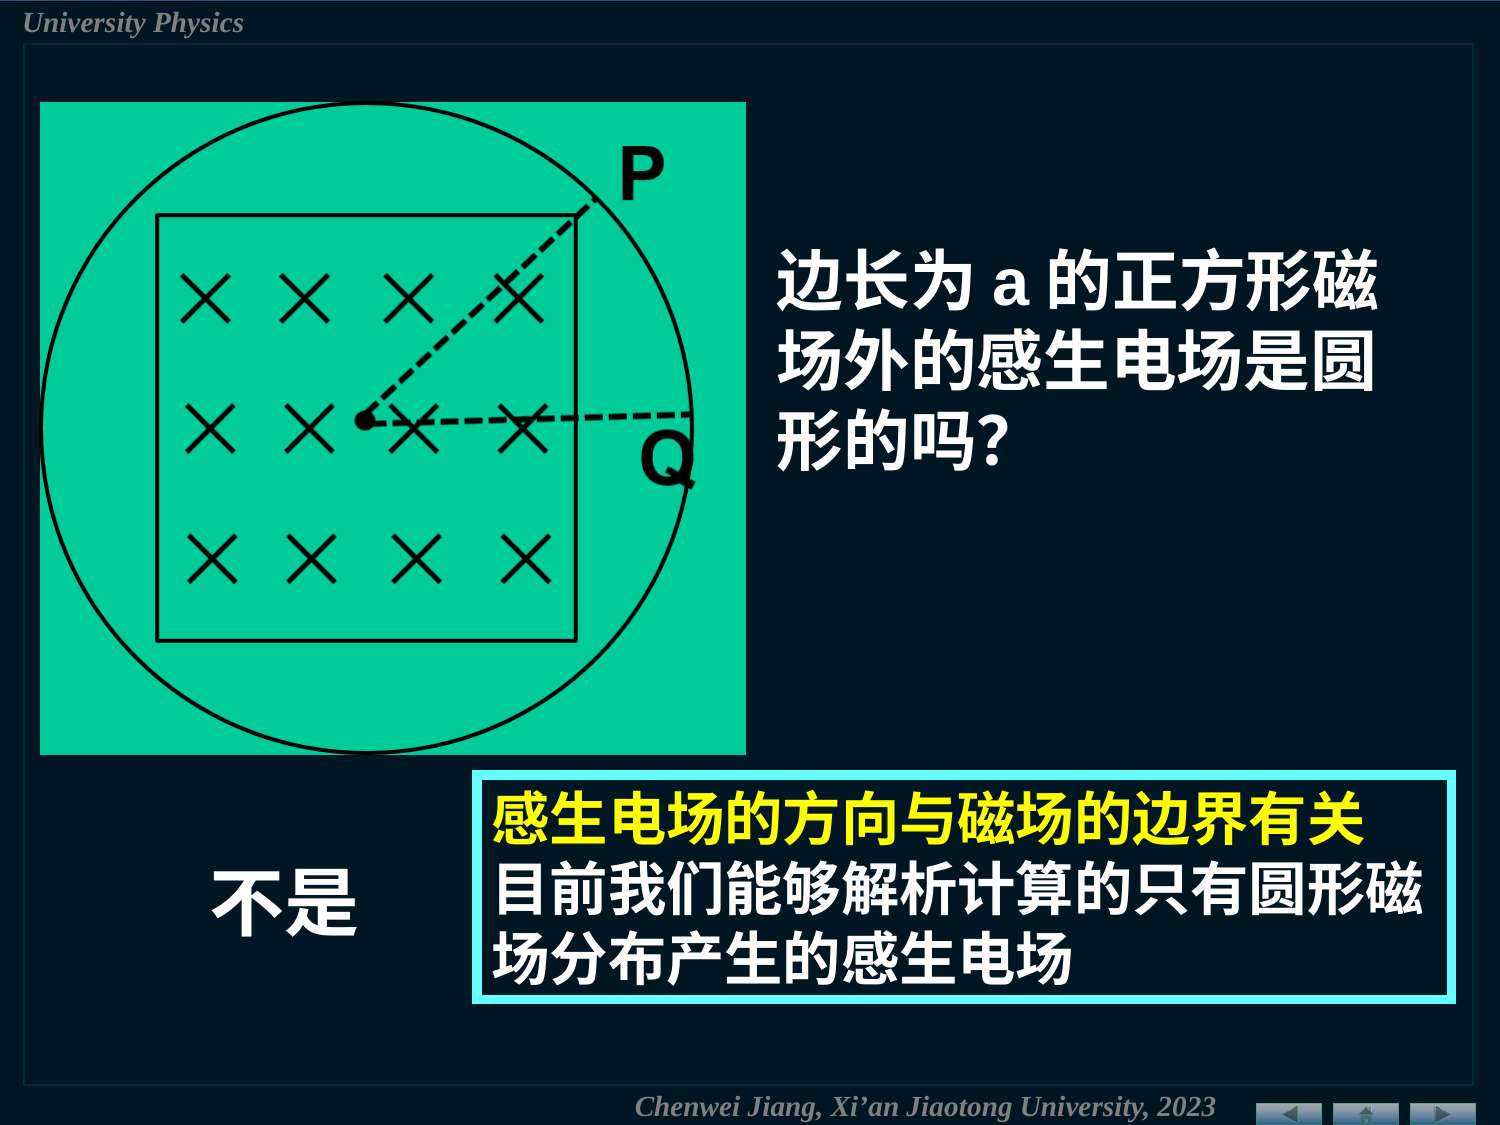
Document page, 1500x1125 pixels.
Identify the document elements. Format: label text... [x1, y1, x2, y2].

text_box 不是 [194, 847, 413, 953]
picture [39, 101, 746, 755]
text_box 感生电场的方向与磁场的边界有关 目前我们能够解析计算的只有圆形磁场分布产生的感生电场 [476, 775, 1452, 1000]
text_box 边长为a的正方形磁场外的感生电场是圆形的吗？ [761, 231, 1447, 487]
